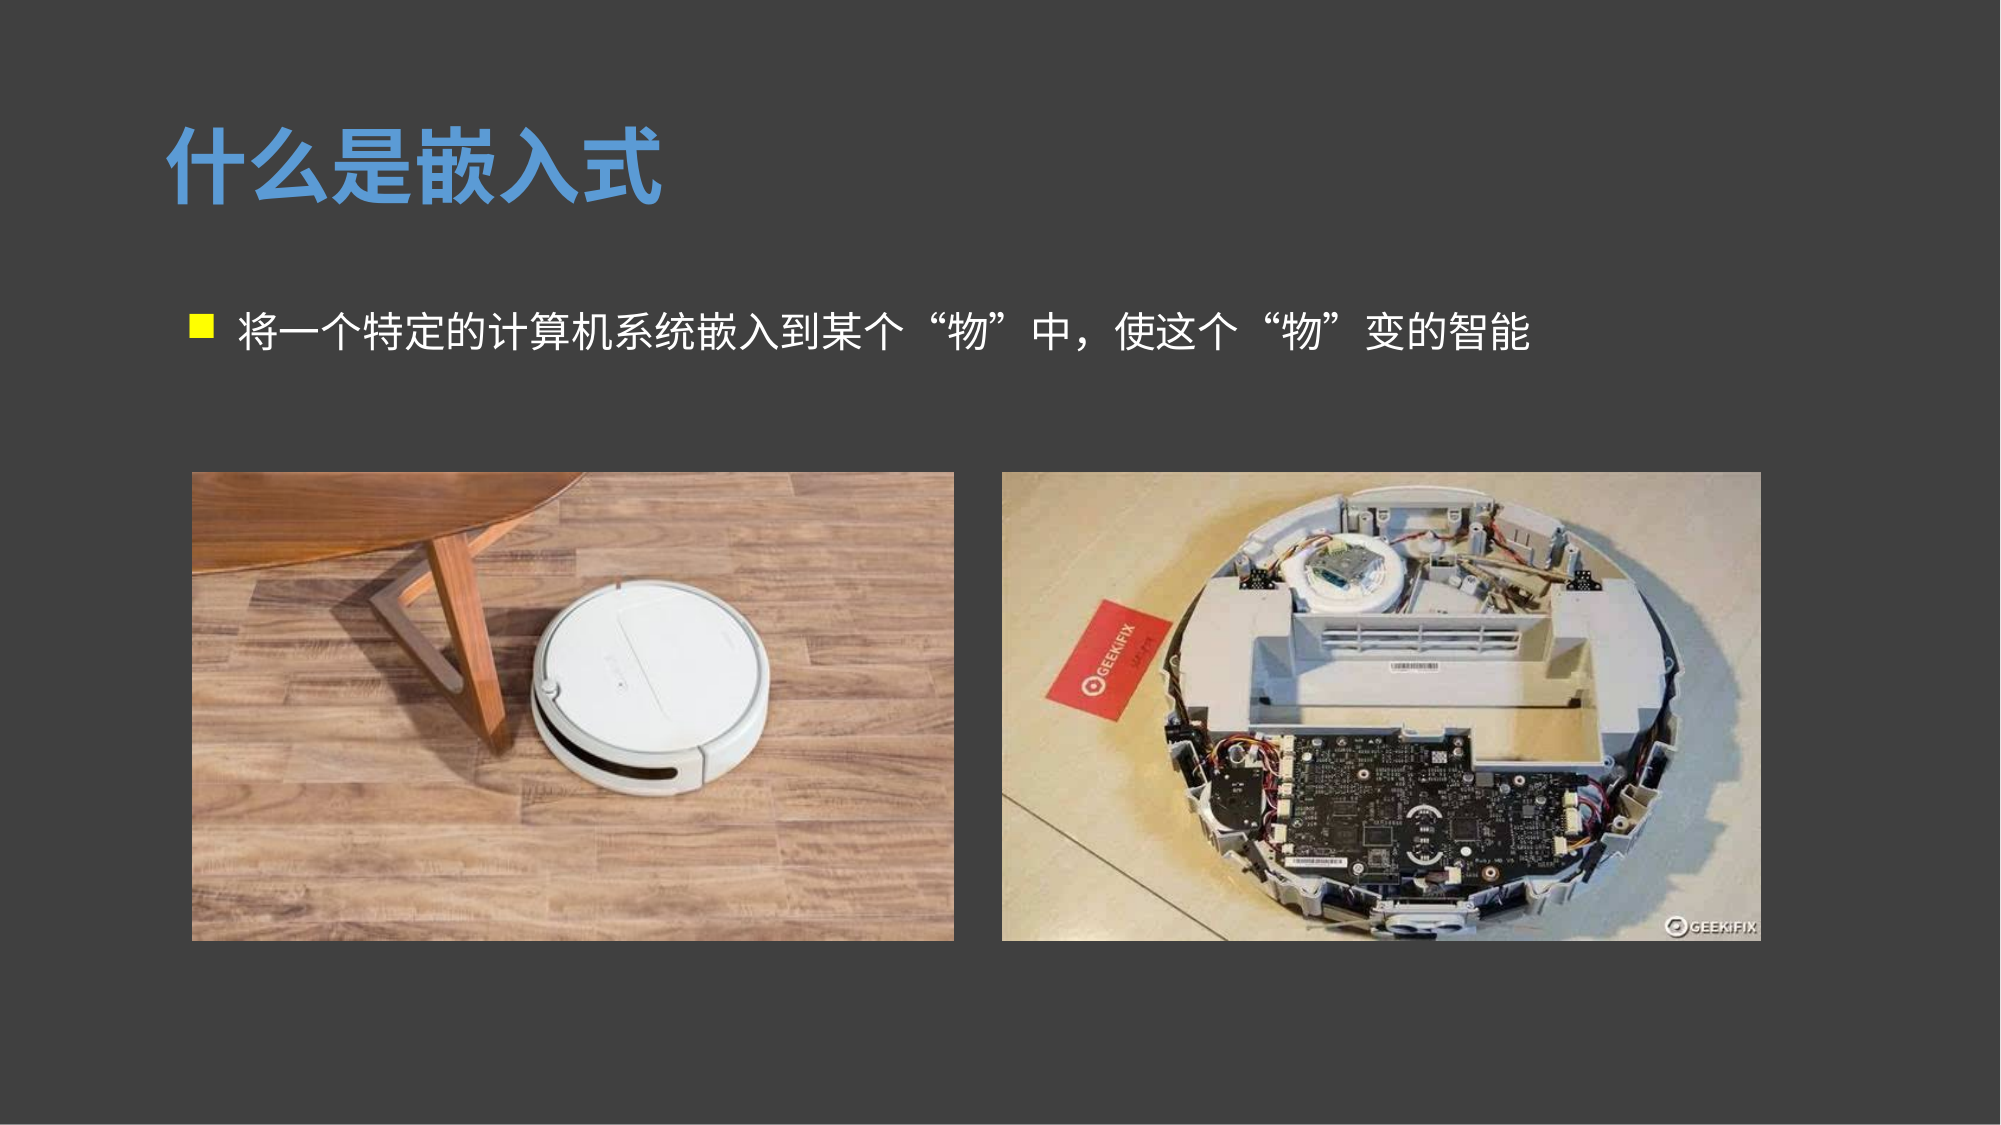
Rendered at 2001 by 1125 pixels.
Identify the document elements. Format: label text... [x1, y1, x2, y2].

text_box 什么是嵌入式 [149, 106, 679, 222]
picture [0, 0, 2001, 1125]
text_box 将一个特定的计算机系统嵌入到某个“物”中，使这个“物”变的智能 [171, 273, 1670, 364]
